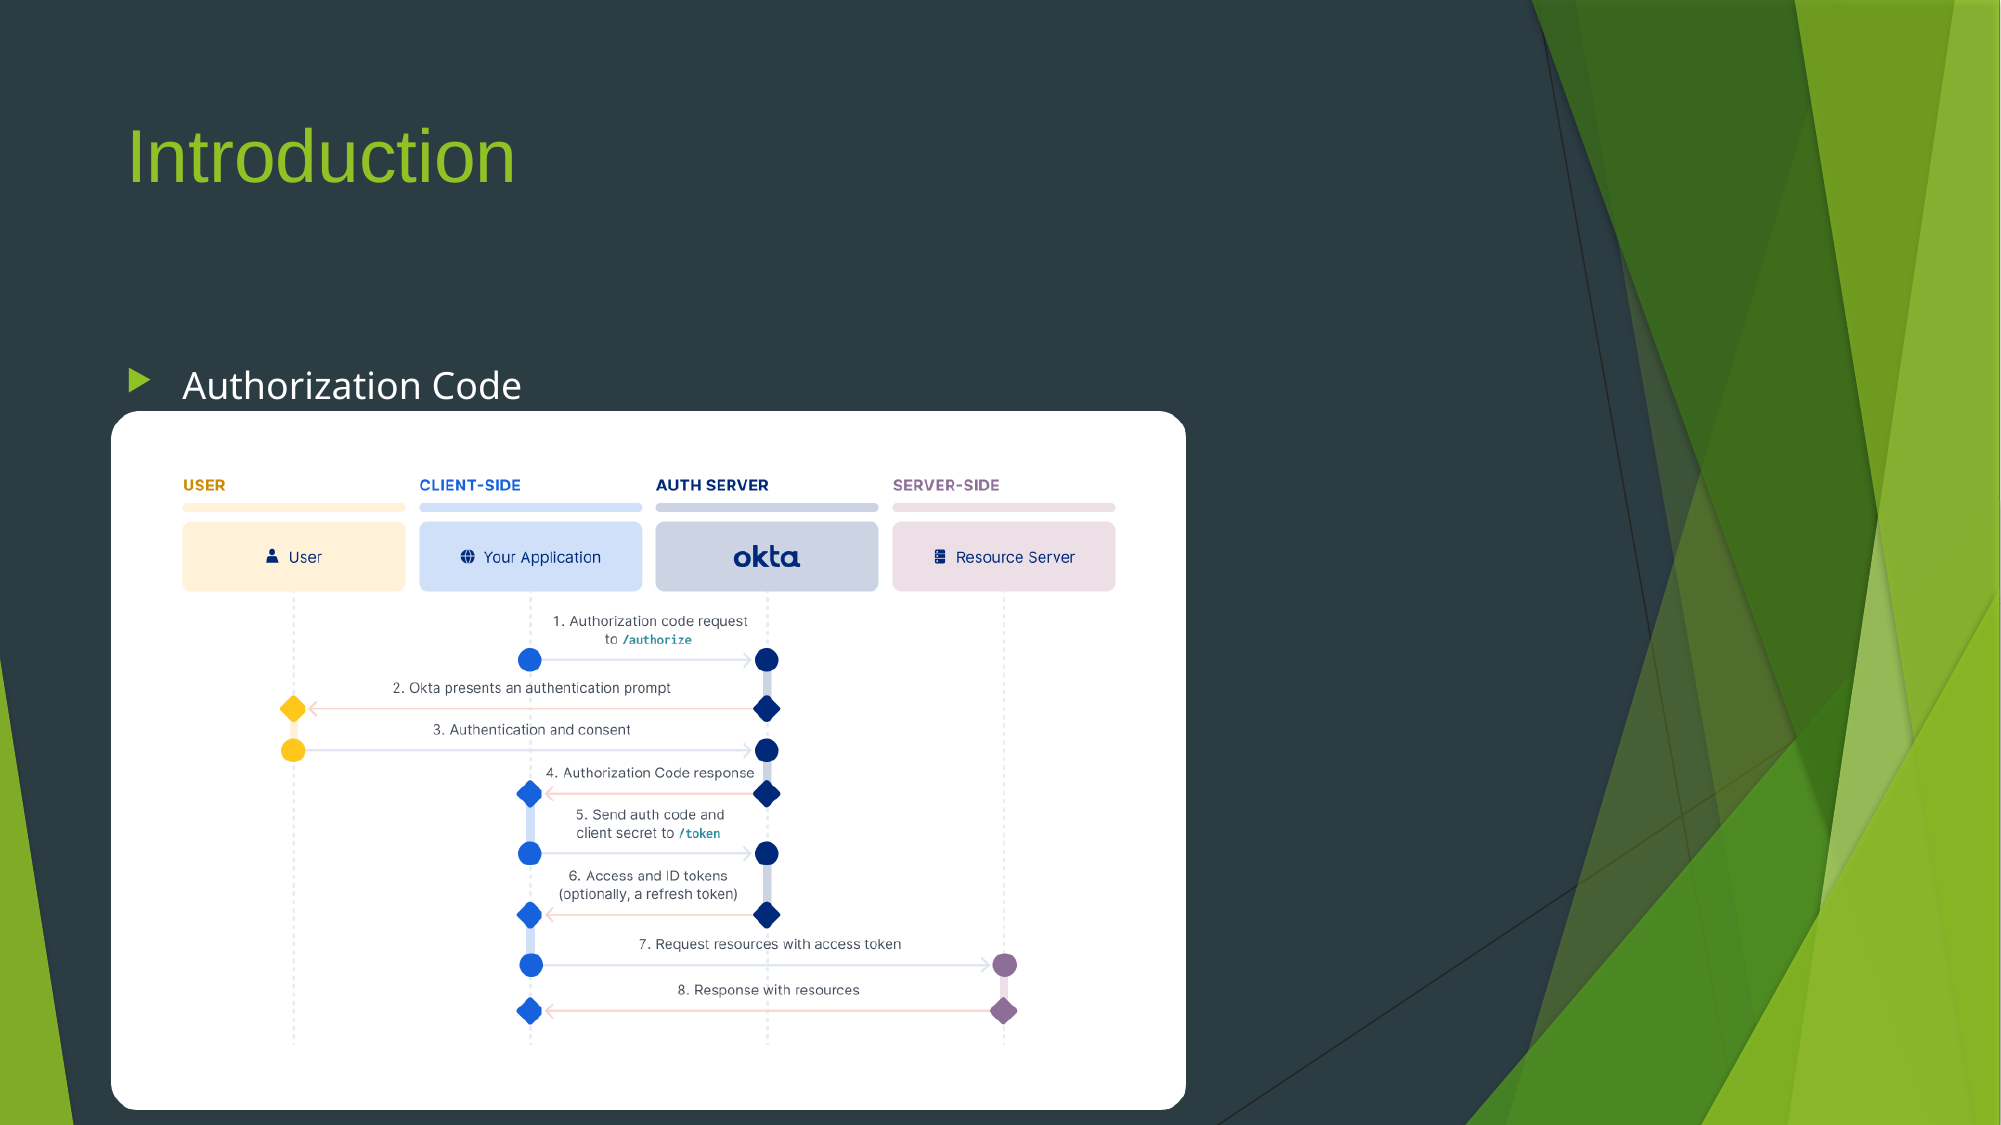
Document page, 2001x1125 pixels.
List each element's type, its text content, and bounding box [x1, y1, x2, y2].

picture [110, 410, 1186, 1111]
title Introduction [111, 99, 1522, 317]
list Authorization Code [111, 354, 1522, 992]
